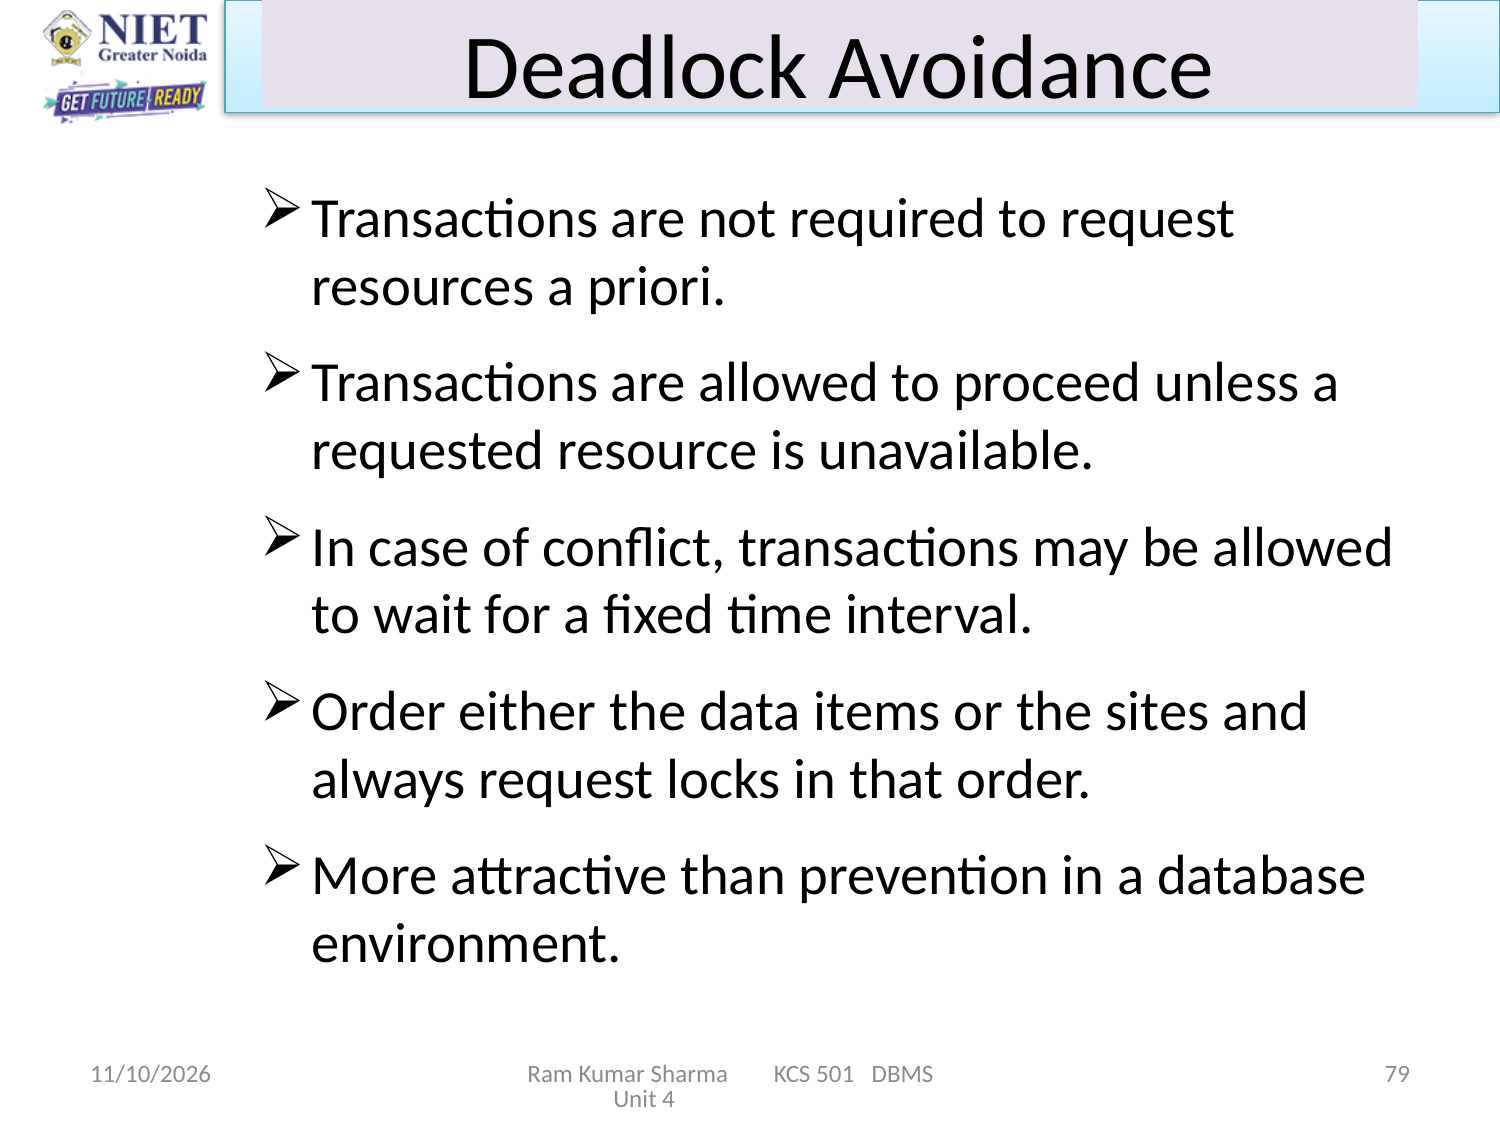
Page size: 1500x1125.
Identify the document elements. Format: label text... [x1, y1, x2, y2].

title Deadlock Avoidance [261, 0, 1418, 108]
list Transactions are not required to request resources a priori. Transactions are allowed to proceed unless a requested resource is unavailable. In case of conflict, transactions may be allowed to wait for a fixed time interval. Order either the data items or the sites and always request locks in that order. More attractive than prevention in a database environment. [245, 173, 1418, 991]
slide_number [75, 1042, 425, 1103]
picture [5, 0, 244, 134]
footer Ram Kumar Sharma KCS 501 DBMS Unit 4 [512, 1042, 988, 1103]
slide_number 79 [1074, 1042, 1425, 1103]
